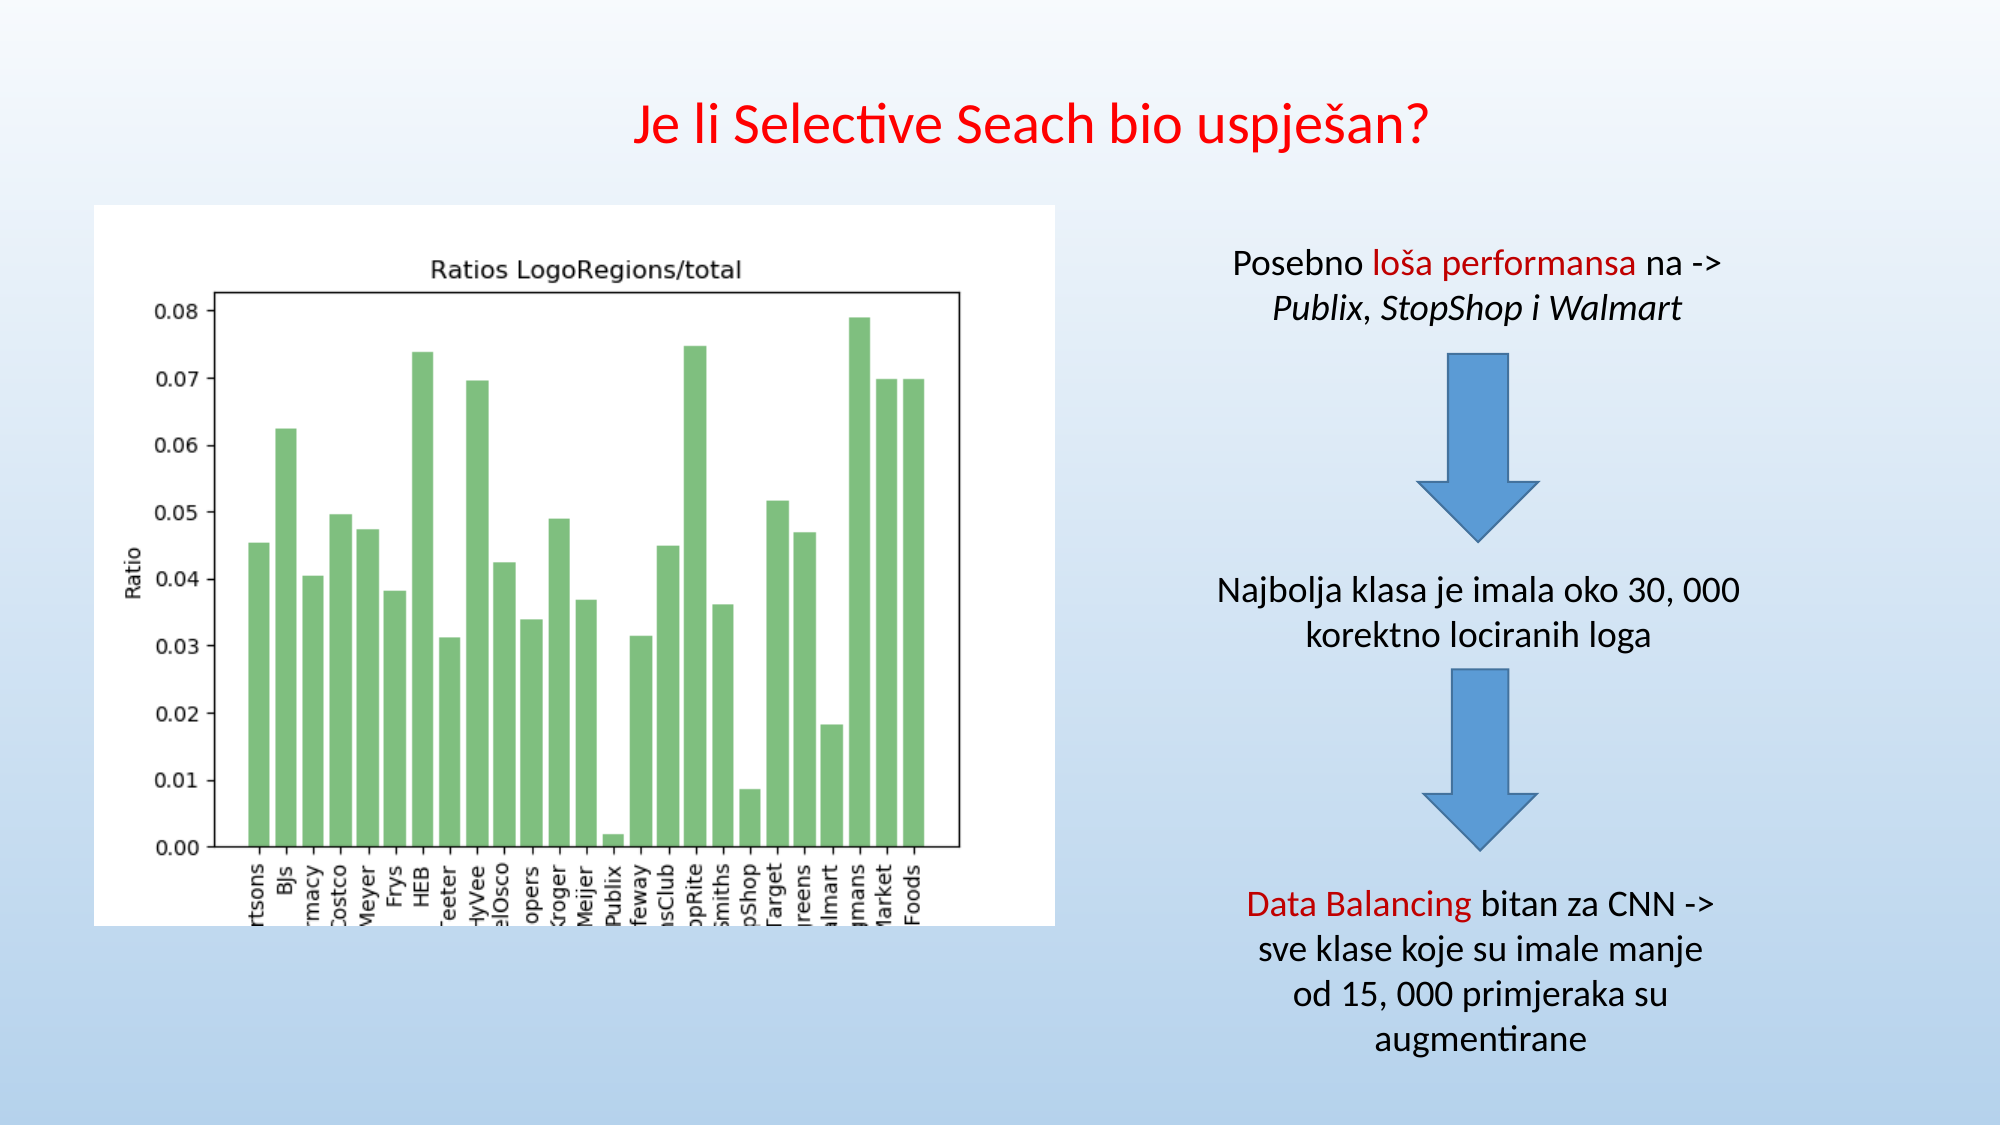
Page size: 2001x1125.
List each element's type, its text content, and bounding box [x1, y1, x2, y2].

text_box [1415, 352, 1541, 544]
text_box Posebno loša performansa na -> Publix, StopShop i Walmart [1200, 230, 1755, 336]
text_box [1421, 668, 1540, 852]
text_box Najbolja klasa je imala oko 30, 000 korektno lociranih loga [1194, 557, 1764, 663]
text_box Data Balancing bitan za CNN -> sve klase koje su imale manje od 15, 000 primjeraka su augmentirane [1229, 871, 1733, 1067]
list Je li Selective Seach bio uspješan? [47, 86, 1943, 175]
picture [94, 205, 1055, 927]
